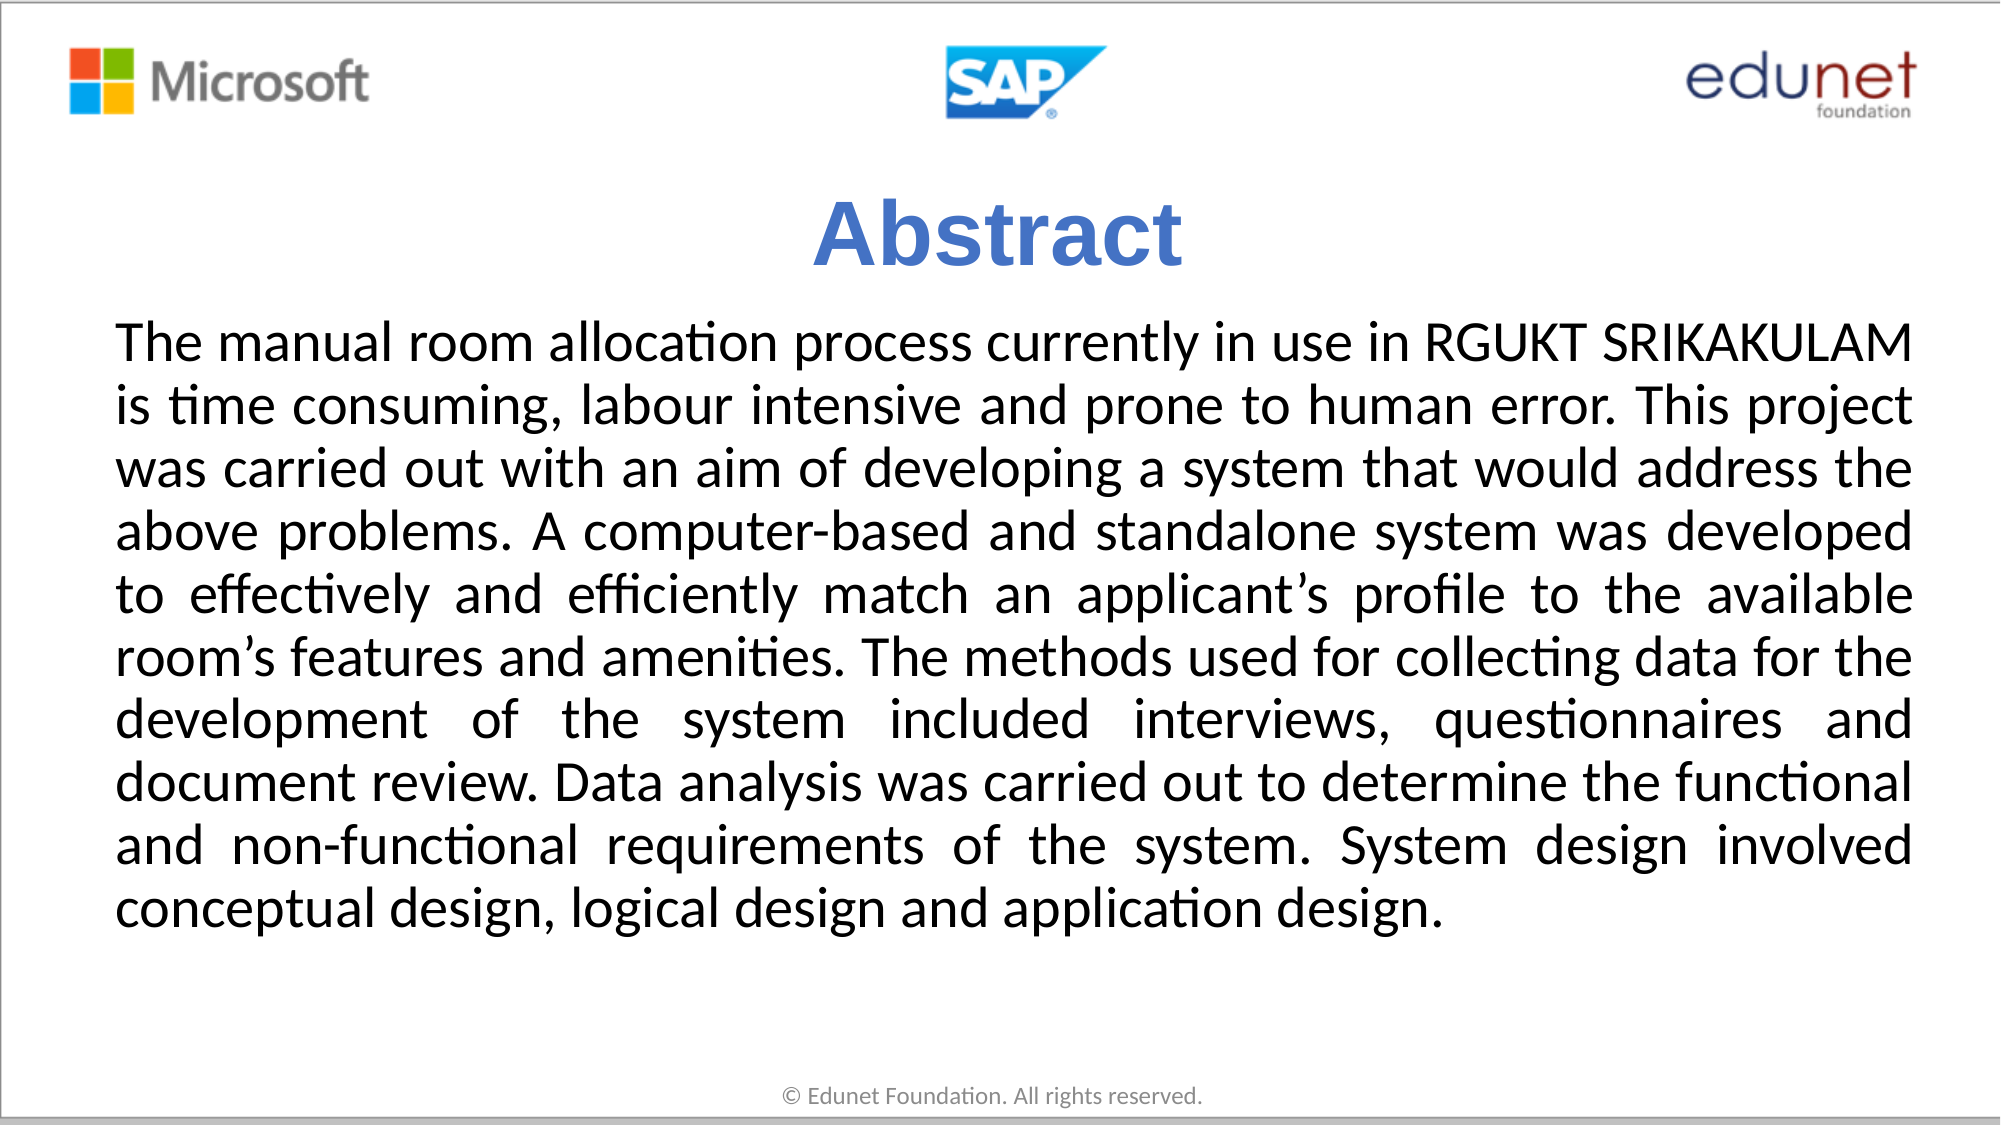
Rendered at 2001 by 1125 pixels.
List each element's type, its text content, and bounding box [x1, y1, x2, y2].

title Abstract [247, 158, 1748, 293]
footer © Edunet Foundation. All rights reserved. [655, 1065, 1331, 1125]
picture [0, 0, 2001, 1125]
subtitle The manual room allocation process currently in use in RGUKT SRIKAKULAM is time consuming, labour intensive and prone to human error. This project was carried out with an aim of developing a system that would address the above problems. A computer-based and standalone system was developed to effectively and efficiently match an applicant’s profile to the available room’s features and amenities. The methods used for collecting data for the development of the system included interviews, questionnaires and document review. Data analysis was carried out to determine the functional and non-functional requirements of the system. System design involved conceptual design, logical design and application design. [100, 304, 1931, 1063]
